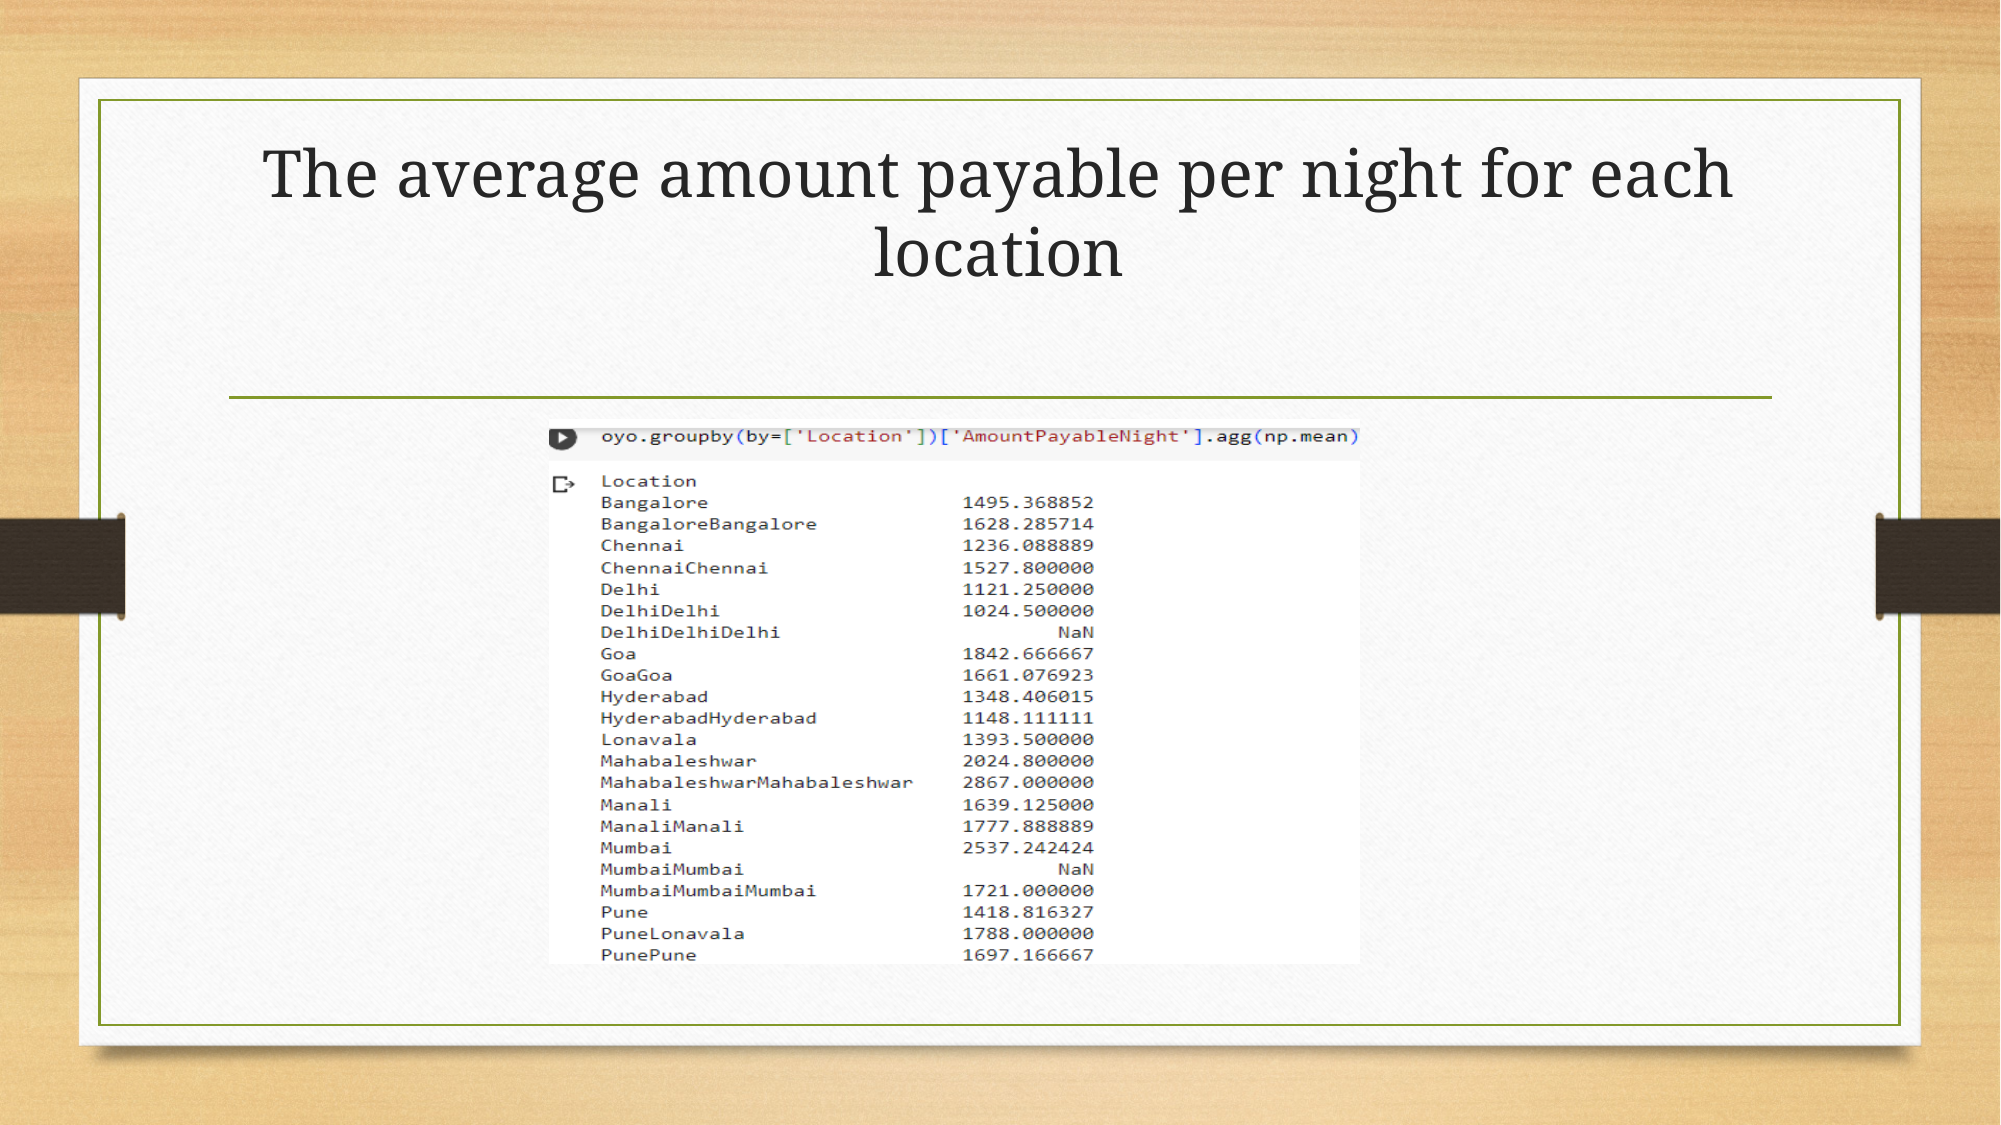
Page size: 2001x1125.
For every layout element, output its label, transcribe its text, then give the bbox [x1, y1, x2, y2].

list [549, 419, 1360, 964]
picture [0, 0, 2001, 1125]
title The average amount payable per night for each location [212, 125, 1788, 375]
